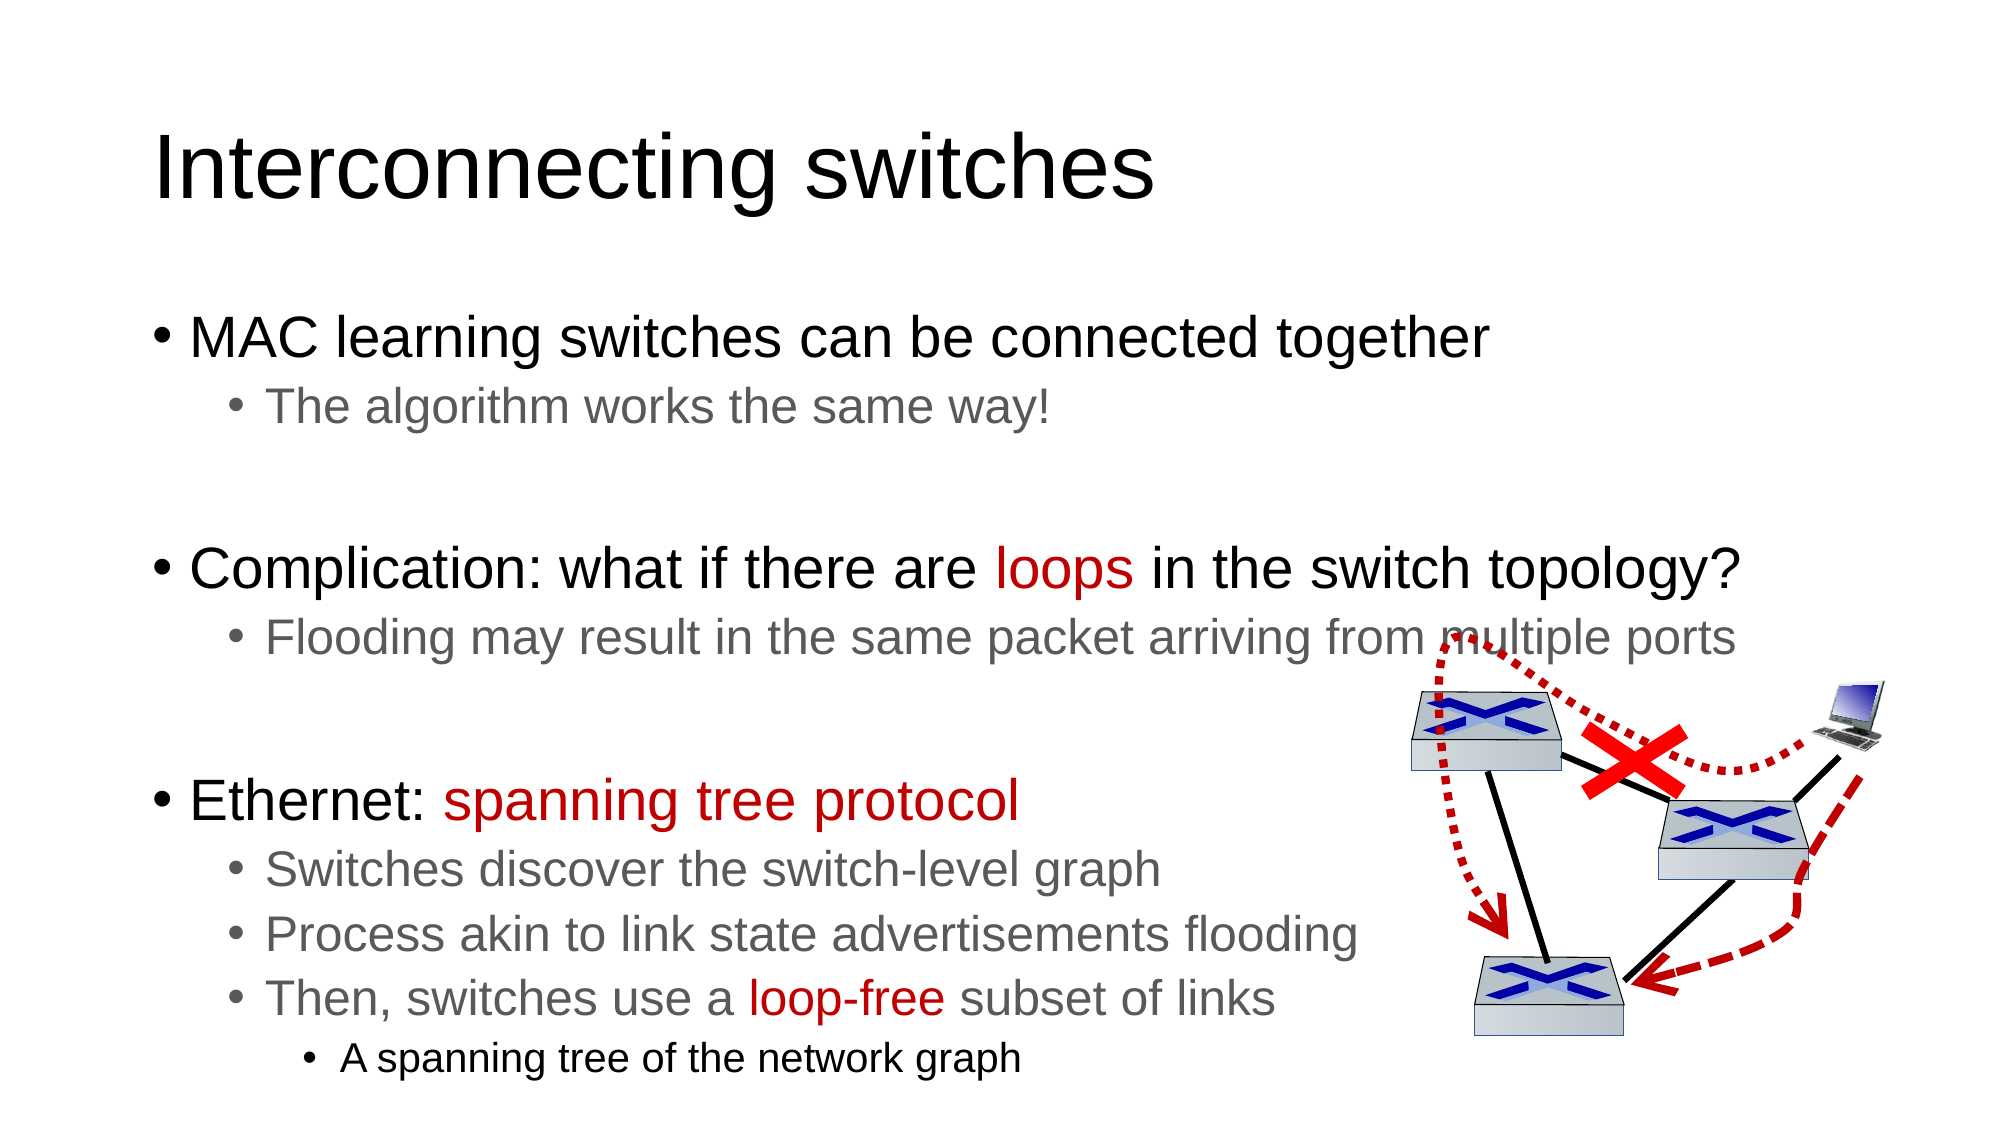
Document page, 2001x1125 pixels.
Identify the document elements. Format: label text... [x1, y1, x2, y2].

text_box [1411, 677, 1887, 1036]
text_box [1438, 635, 1536, 677]
list MAC learning switches can be connected together The algorithm works the same way! Complication: what if there are loops in the switch topology? Flooding may result in the same packet arriving from multiple ports Ethernet: spanning tree protocol Switches discover the switch-level graph Process akin to link state advertisements flooding Then, switches use a loop-free subset of links A spanning tree of the network graph [137, 299, 1863, 1095]
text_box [1585, 728, 1684, 793]
title Interconnecting switches [137, 59, 1863, 278]
